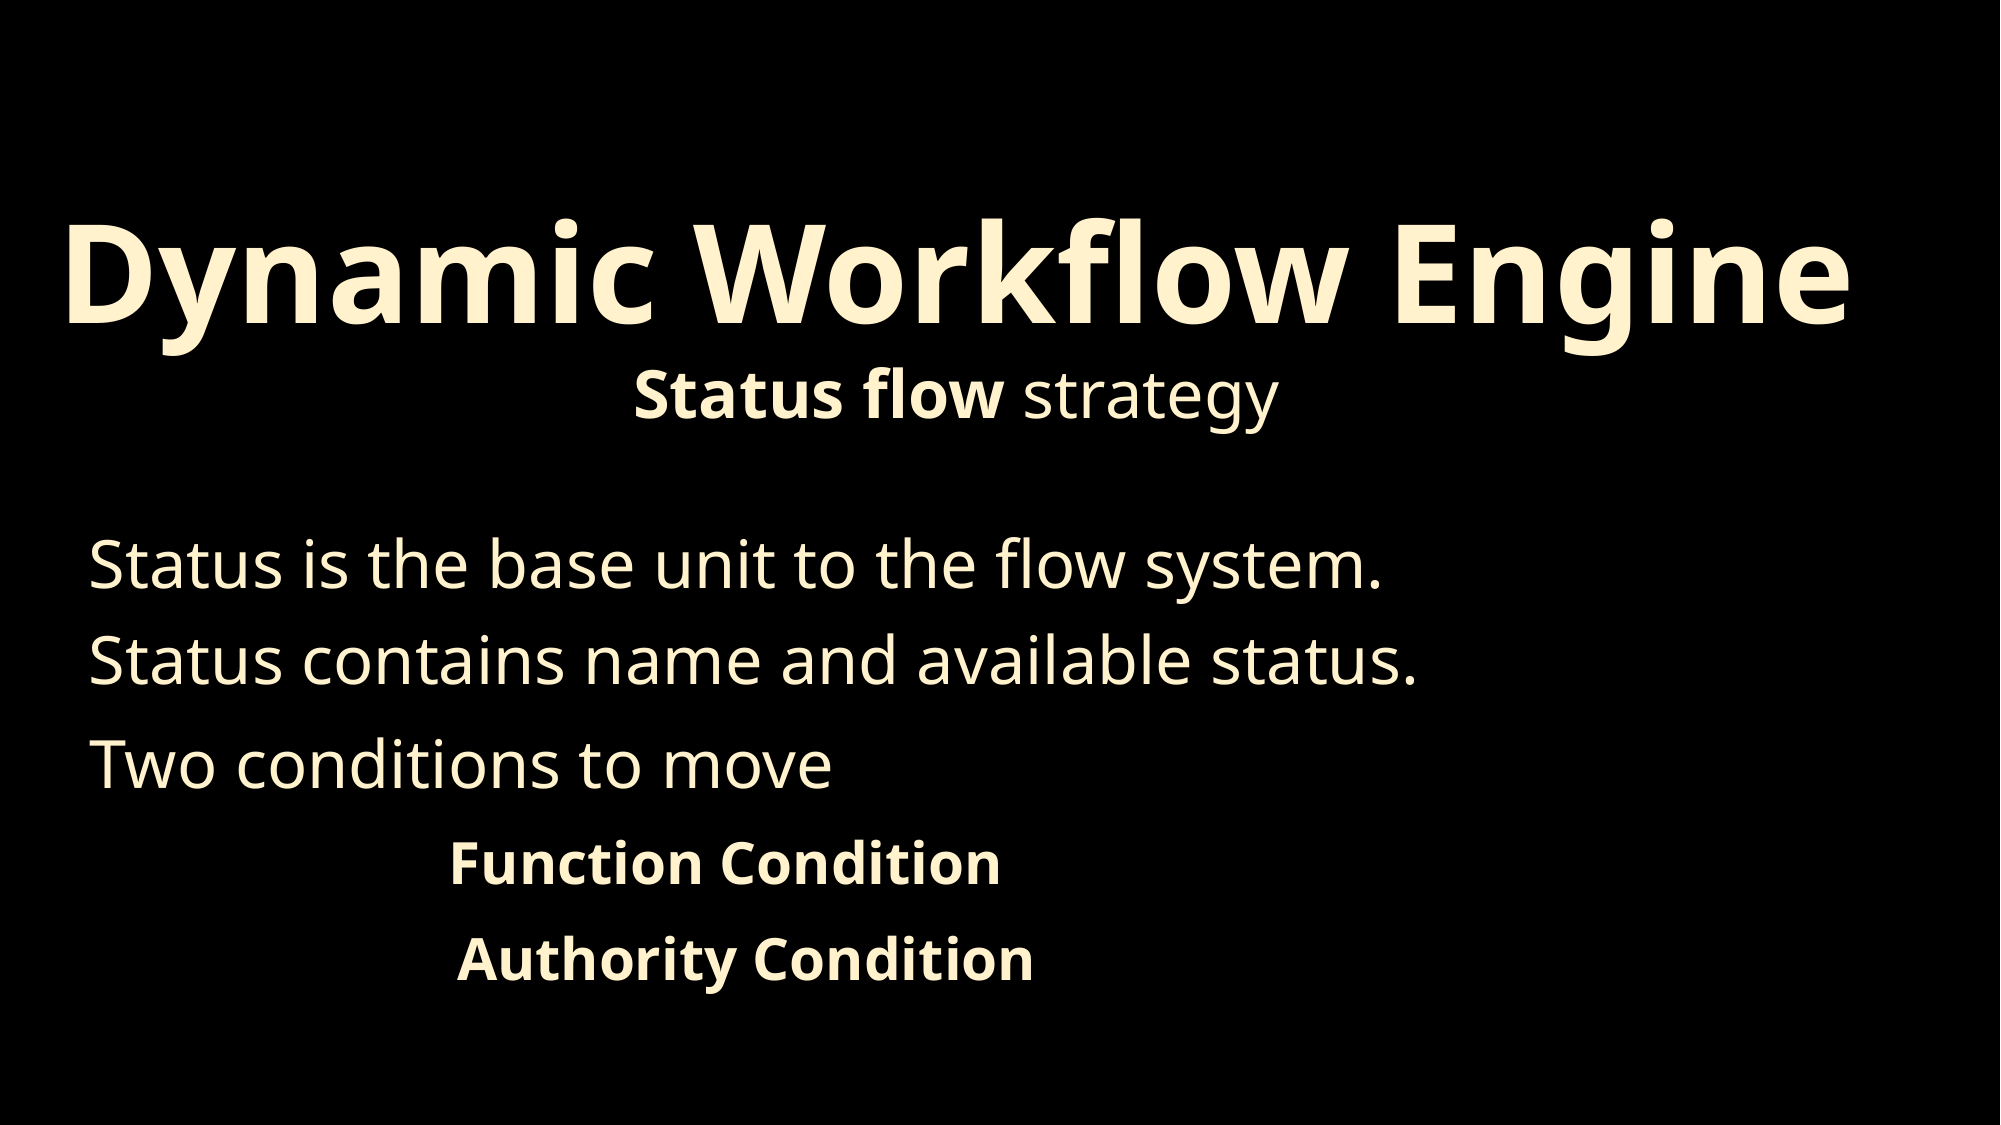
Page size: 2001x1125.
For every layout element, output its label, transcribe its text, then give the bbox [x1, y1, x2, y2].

text_box Status is the base unit to the flow system. [73, 538, 1524, 611]
text_box Status contains name and available status. [74, 634, 1928, 706]
text_box Authority Condition [371, 905, 1122, 1001]
text_box Dynamic Workflow Engine Status flow strategy [22, 179, 1891, 529]
text_box Function Condition [350, 809, 1102, 905]
text_box Two conditions to move [74, 706, 1928, 811]
